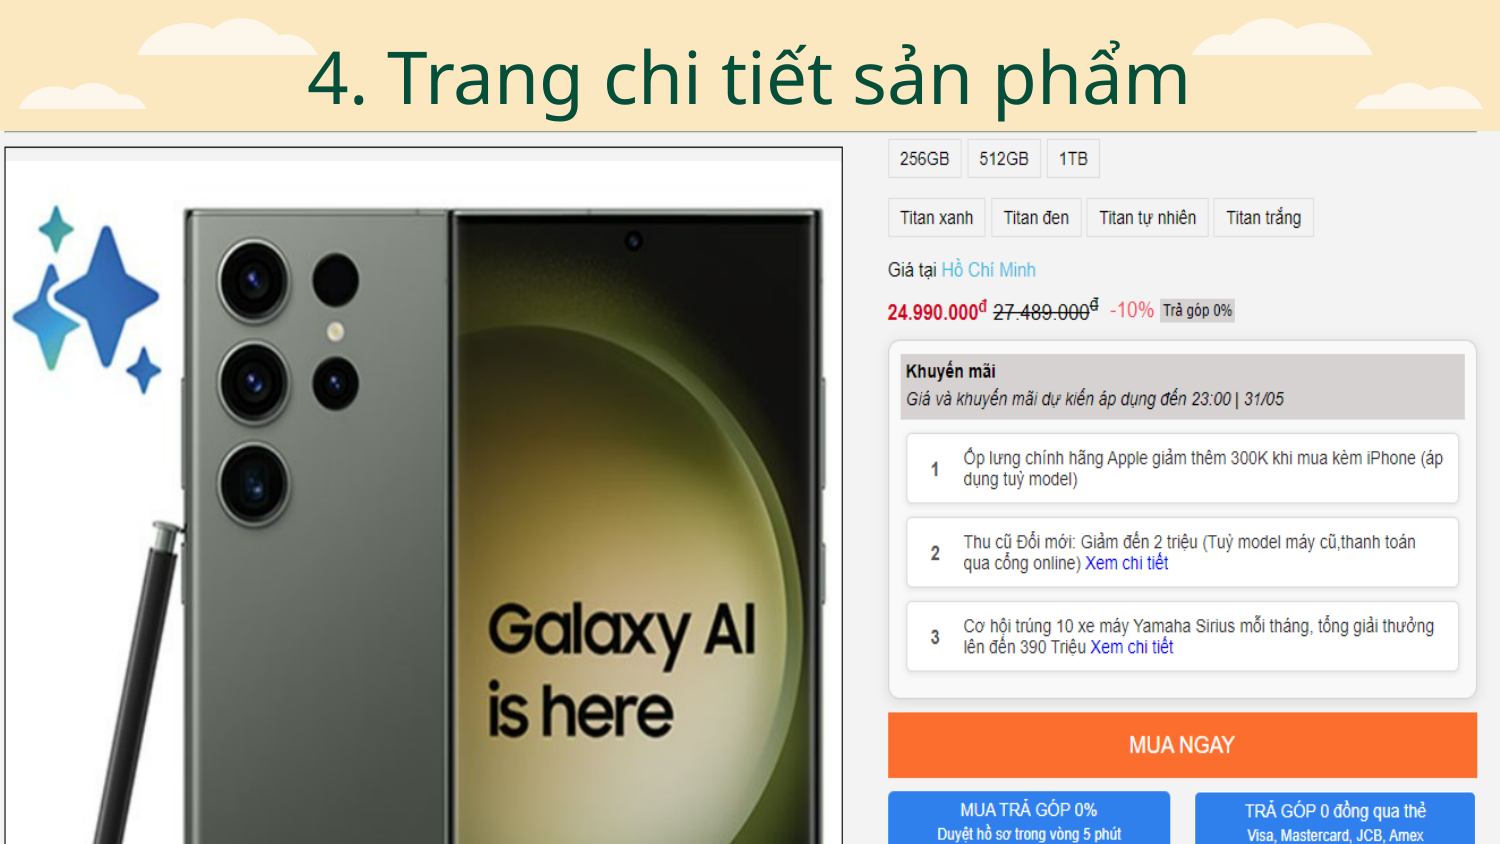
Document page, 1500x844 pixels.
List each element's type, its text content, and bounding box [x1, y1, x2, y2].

title 4. Trang chi tiết sản phẩm [118, 16, 1382, 111]
picture [0, 131, 1500, 844]
